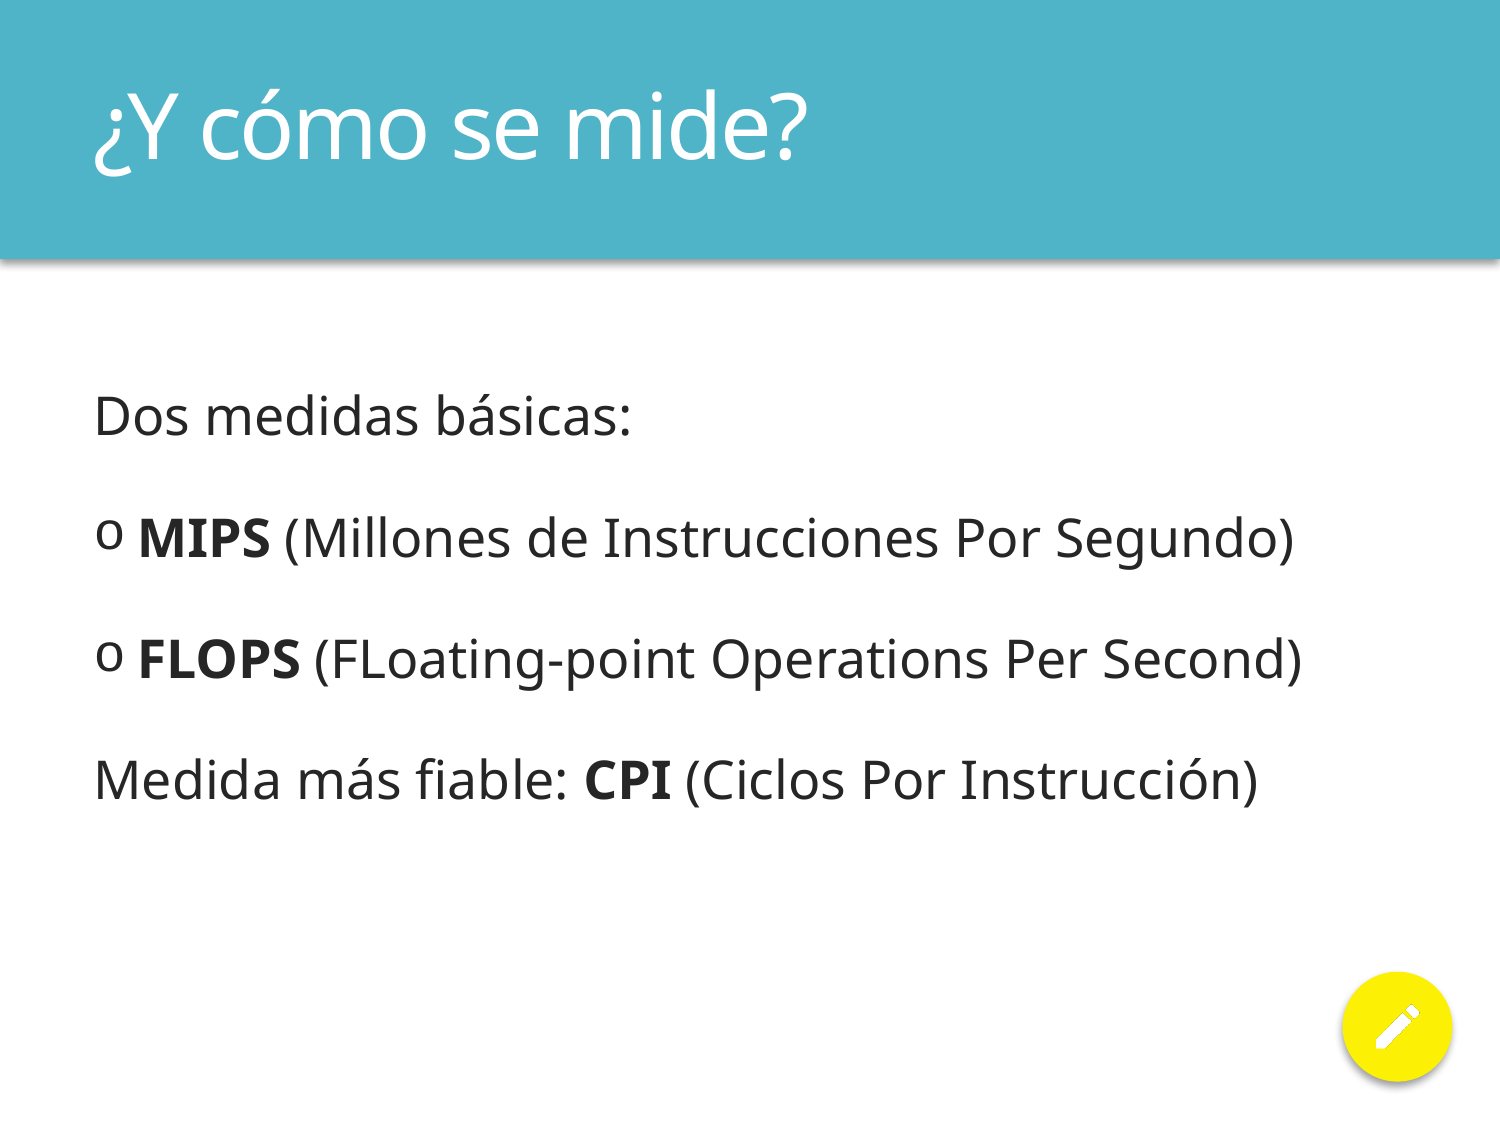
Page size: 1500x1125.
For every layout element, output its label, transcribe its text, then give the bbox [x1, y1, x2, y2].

title ¿Y cómo se mide? [78, 26, 1404, 233]
text_box [0, 0, 1500, 260]
list Dos medidas básicas: MIPS (Millones de Instrucciones Por Segundo) FLOPS (FLoating-point Operations Per Second) Medida más fiable: CPI (Ciclos Por Instrucción) [78, 342, 1410, 961]
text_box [1342, 971, 1453, 1082]
